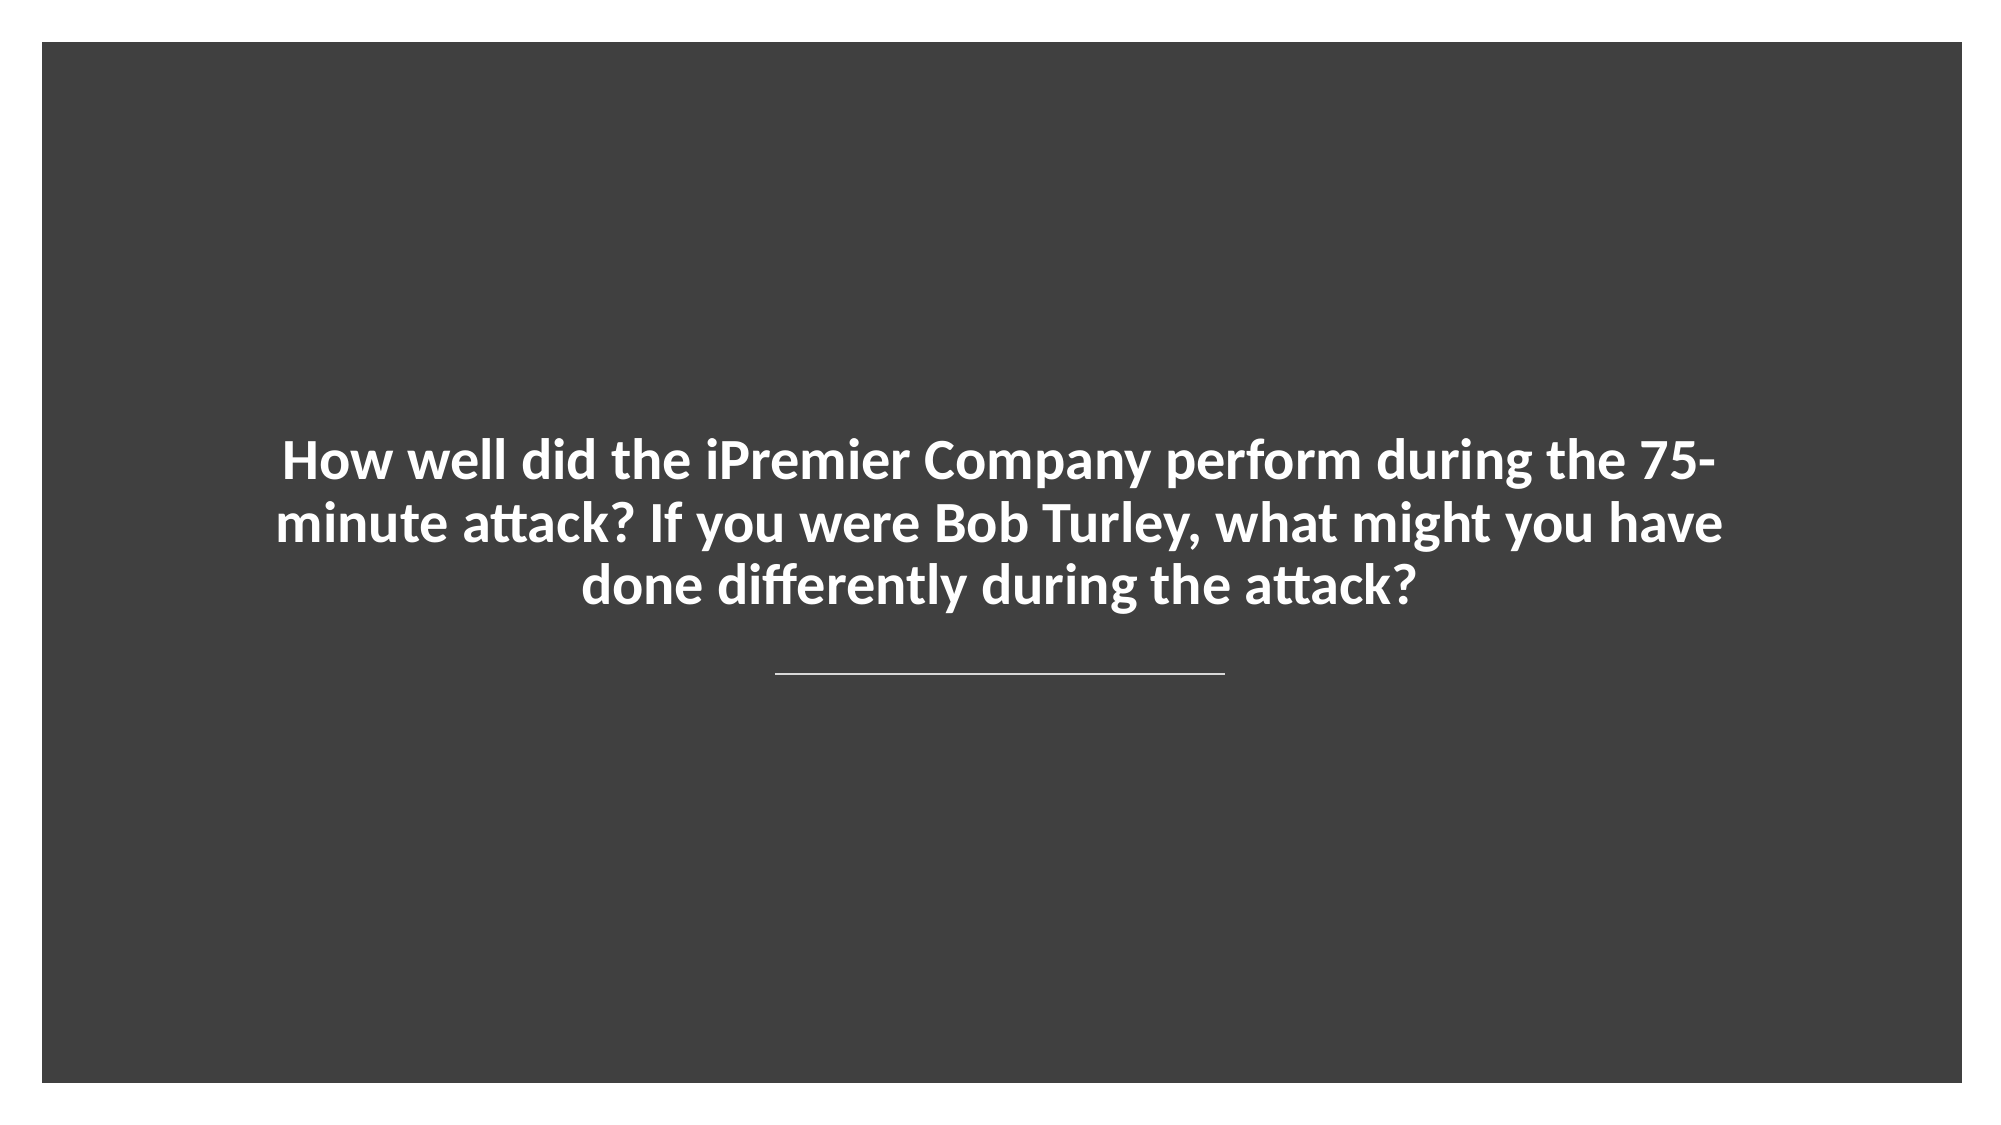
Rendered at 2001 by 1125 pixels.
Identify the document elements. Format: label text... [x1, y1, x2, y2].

title How well did the iPremier Company perform during the 75-minute attack? If you were Bob Turley, what might you have done differently during the attack? [249, 159, 1750, 625]
text_box [52, 52, 1952, 1073]
text_box [0, 0, 2000, 1125]
